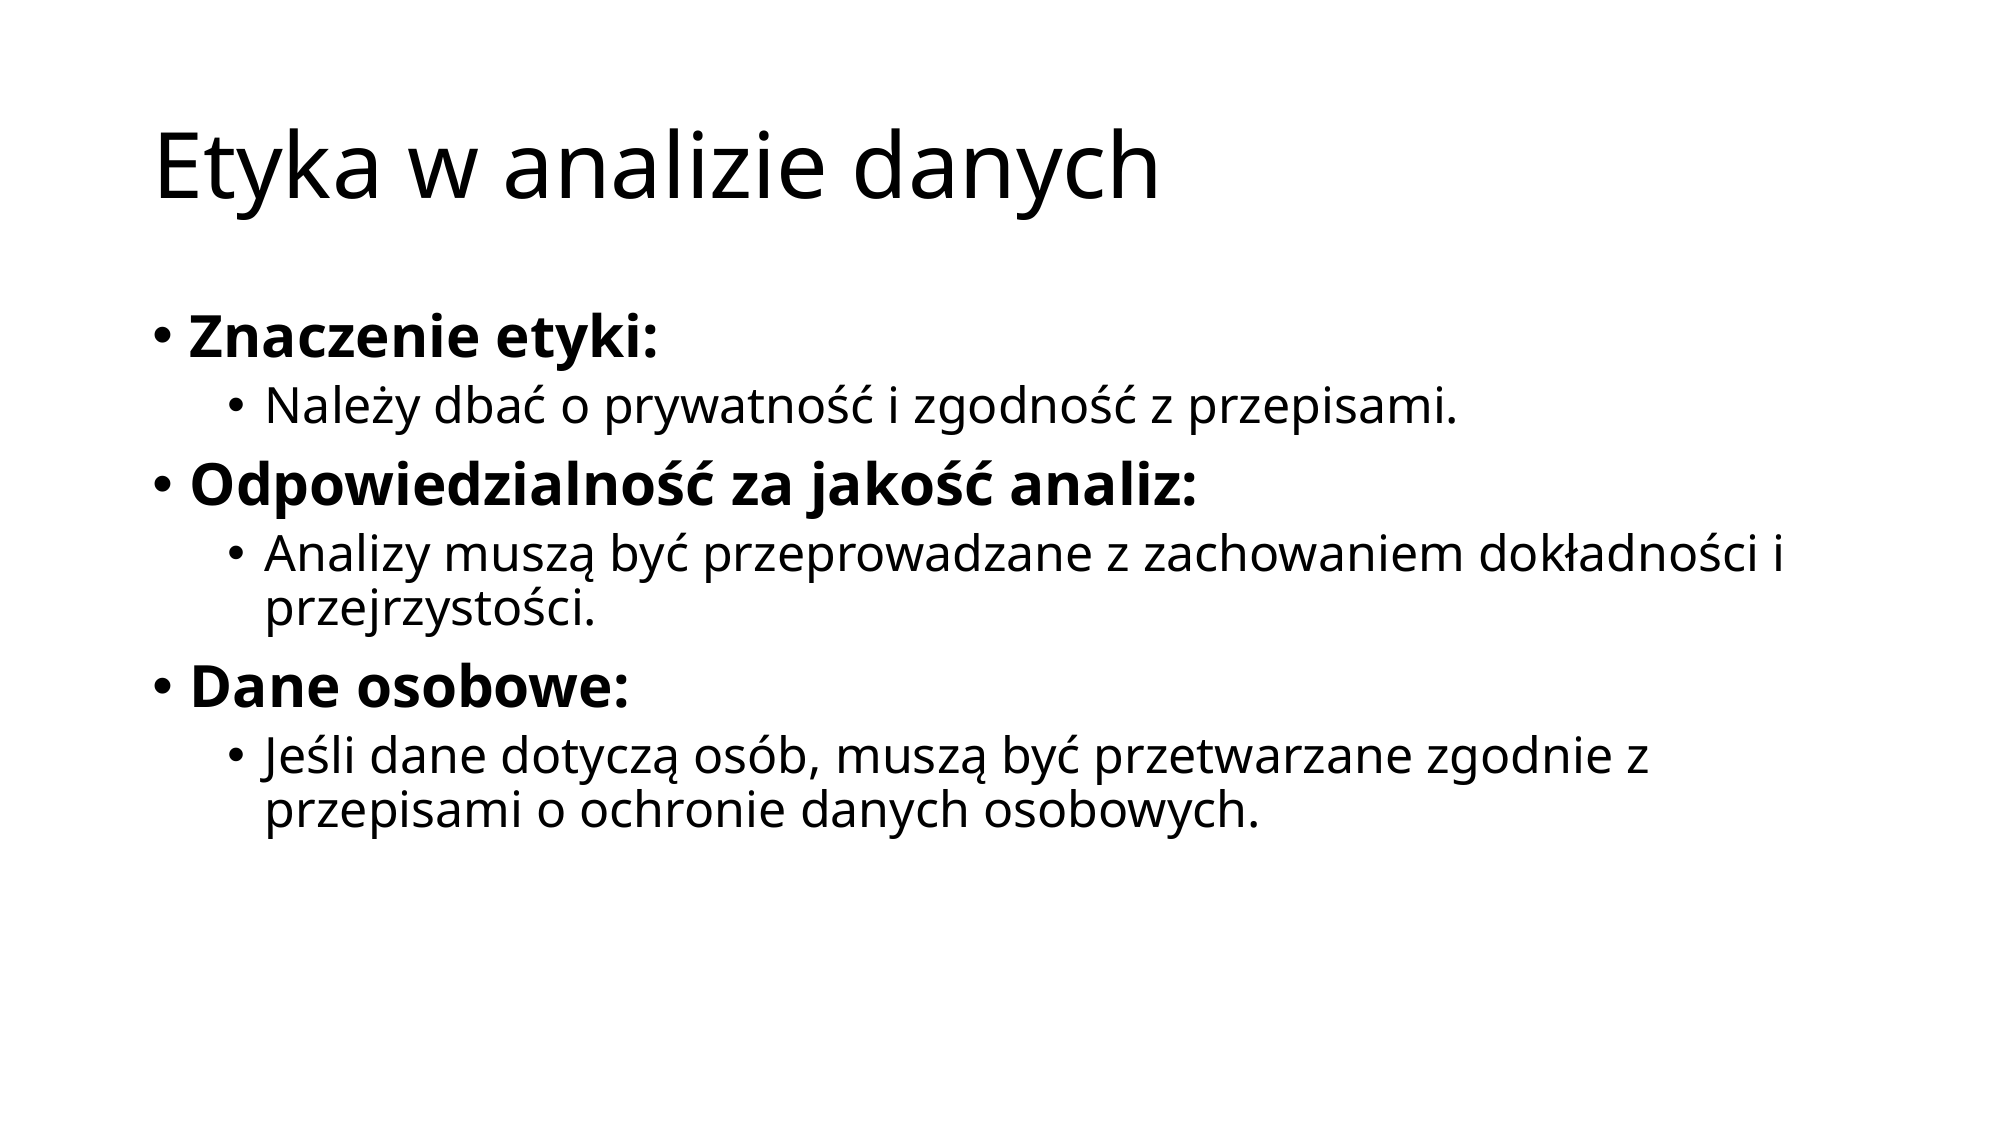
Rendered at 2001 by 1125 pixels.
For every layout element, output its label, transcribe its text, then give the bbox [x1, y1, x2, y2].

list Znaczenie etyki: Należy dbać o prywatność i zgodność z przepisami. Odpowiedzialność za jakość analiz: Analizy muszą być przeprowadzane z zachowaniem dokładności i przejrzystości. Dane osobowe: Jeśli dane dotyczą osób, muszą być przetwarzane zgodnie z przepisami o ochronie danych osobowych. [137, 299, 1863, 1014]
title Etyka w analizie danych [137, 59, 1863, 278]
